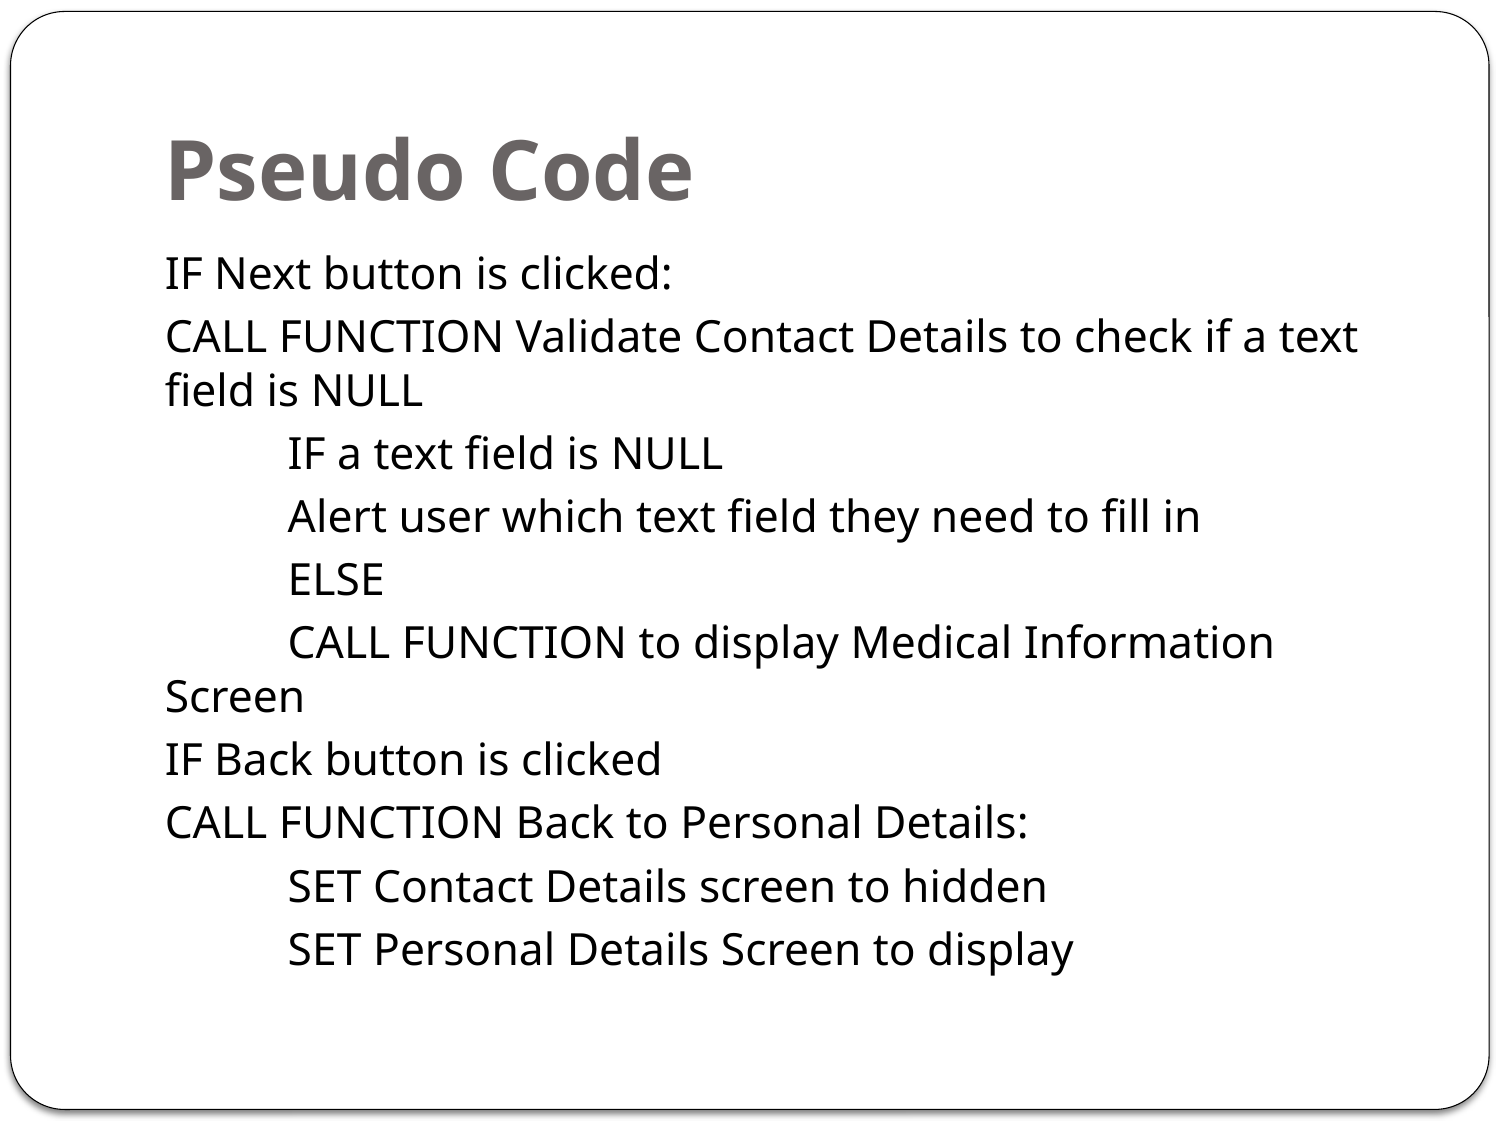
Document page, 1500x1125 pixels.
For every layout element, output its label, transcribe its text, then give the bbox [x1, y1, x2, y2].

title Pseudo Code [150, 45, 1425, 233]
list IF Next button is clicked: CALL FUNCTION Validate Contact Details to check if a text field is NULL IF a text field is NULL Alert user which text field they need to fill in ELSE CALL FUNCTION to display Medical Information Screen IF Back button is clicked CALL FUNCTION Back to Personal Details: SET Contact Details screen to hidden SET Personal Details Screen to display [150, 237, 1425, 988]
